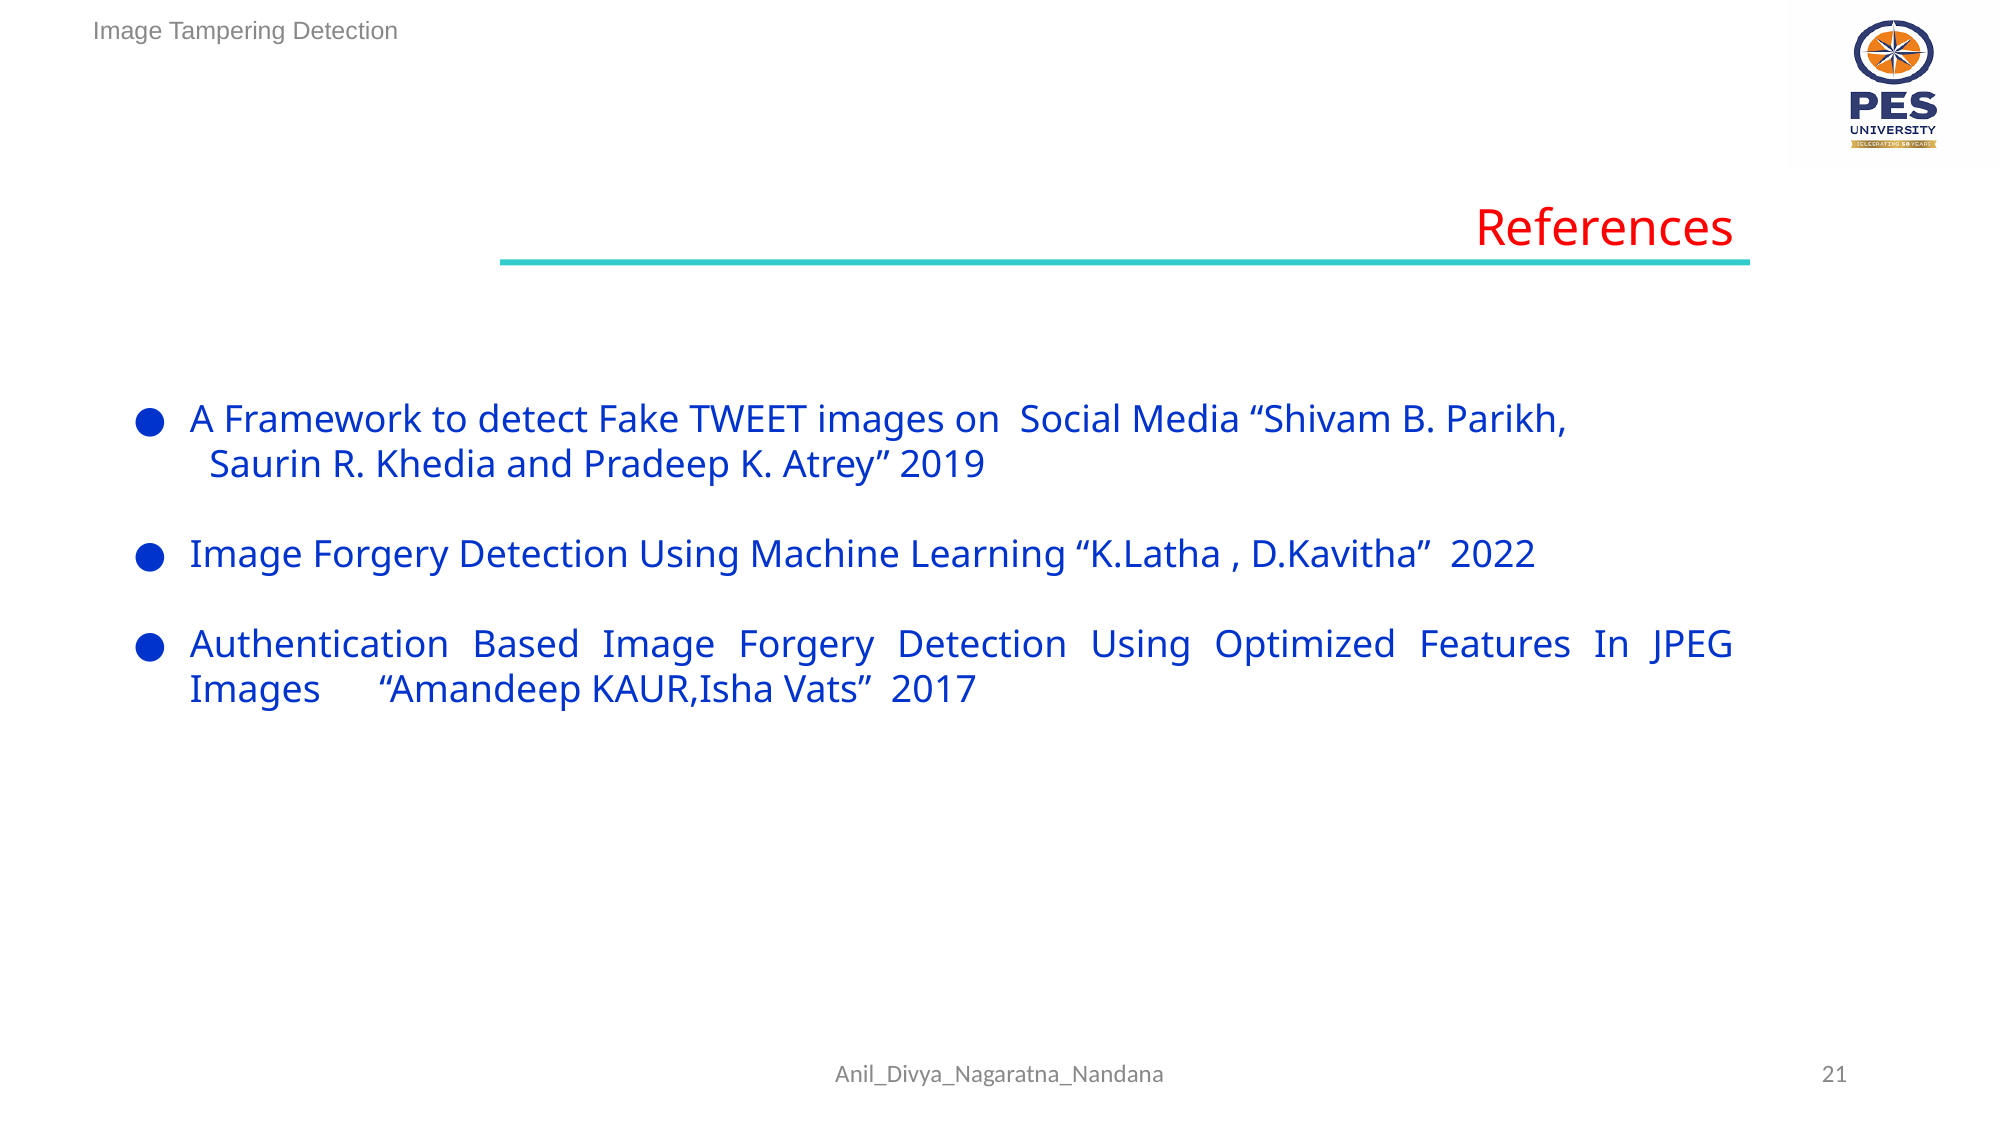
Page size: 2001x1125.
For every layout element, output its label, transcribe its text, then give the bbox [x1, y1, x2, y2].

text_box References [474, 187, 1750, 263]
slide_number ‹#› [1412, 1042, 1863, 1103]
text_box Image Tampering Detection [0, 0, 493, 60]
text_box A Framework to detect Fake TWEET images on Social Media “Shivam B. Parikh, Saurin R. Khedia and Pradeep K. Atrey” 2019 Image Forgery Detection Using Machine Learning “K.Latha , D.Kavitha” 2022 Authentication Based Image Forgery Detection Using Optimized Features In JPEG Images “Amandeep KAUR,Isha Vats” 2017 [99, 282, 1750, 985]
picture [1787, 0, 2000, 169]
footer Anil_Divya_Nagaratna_Nandana [662, 1042, 1338, 1103]
